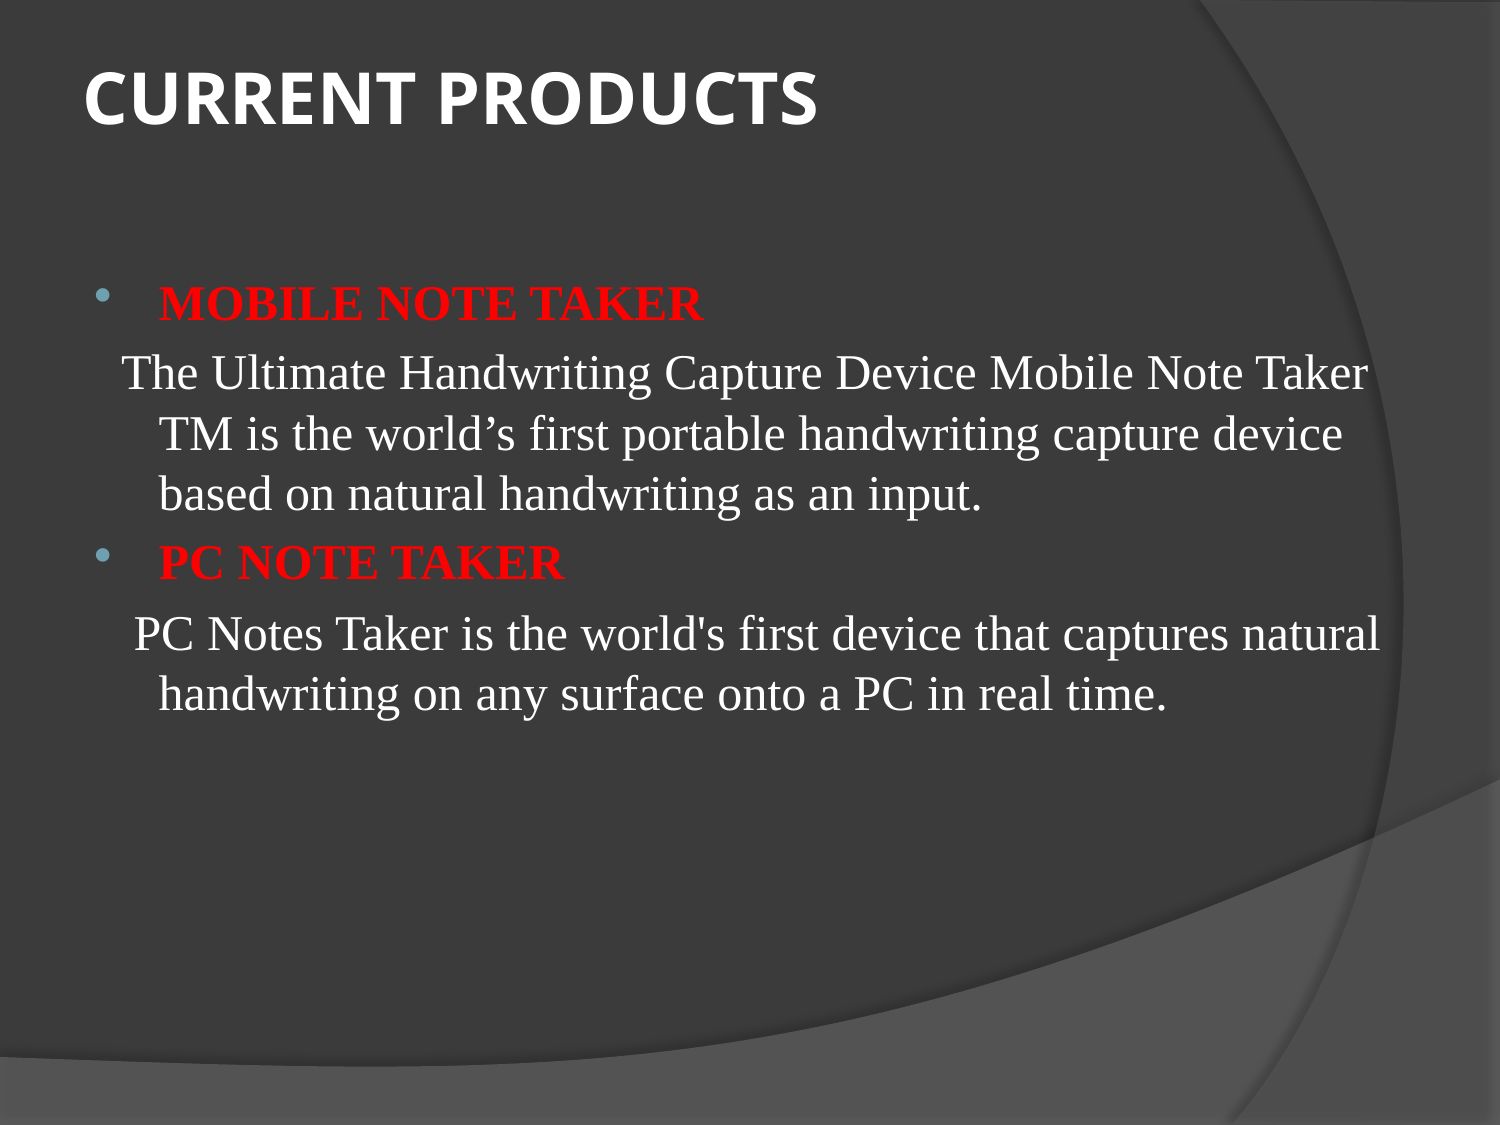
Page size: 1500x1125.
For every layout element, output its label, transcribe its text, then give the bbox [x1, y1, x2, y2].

list MOBILE NOTE TAKER The Ultimate Handwriting Capture Device Mobile Note Taker TM is the world’s first portable handwriting capture device based on natural handwriting as an input. PC NOTE TAKER PC Notes Taker is the world's first device that captures natural handwriting on any surface onto a PC in real time. [74, 262, 1426, 1051]
title CURRENT PRODUCTS [74, 44, 1301, 233]
